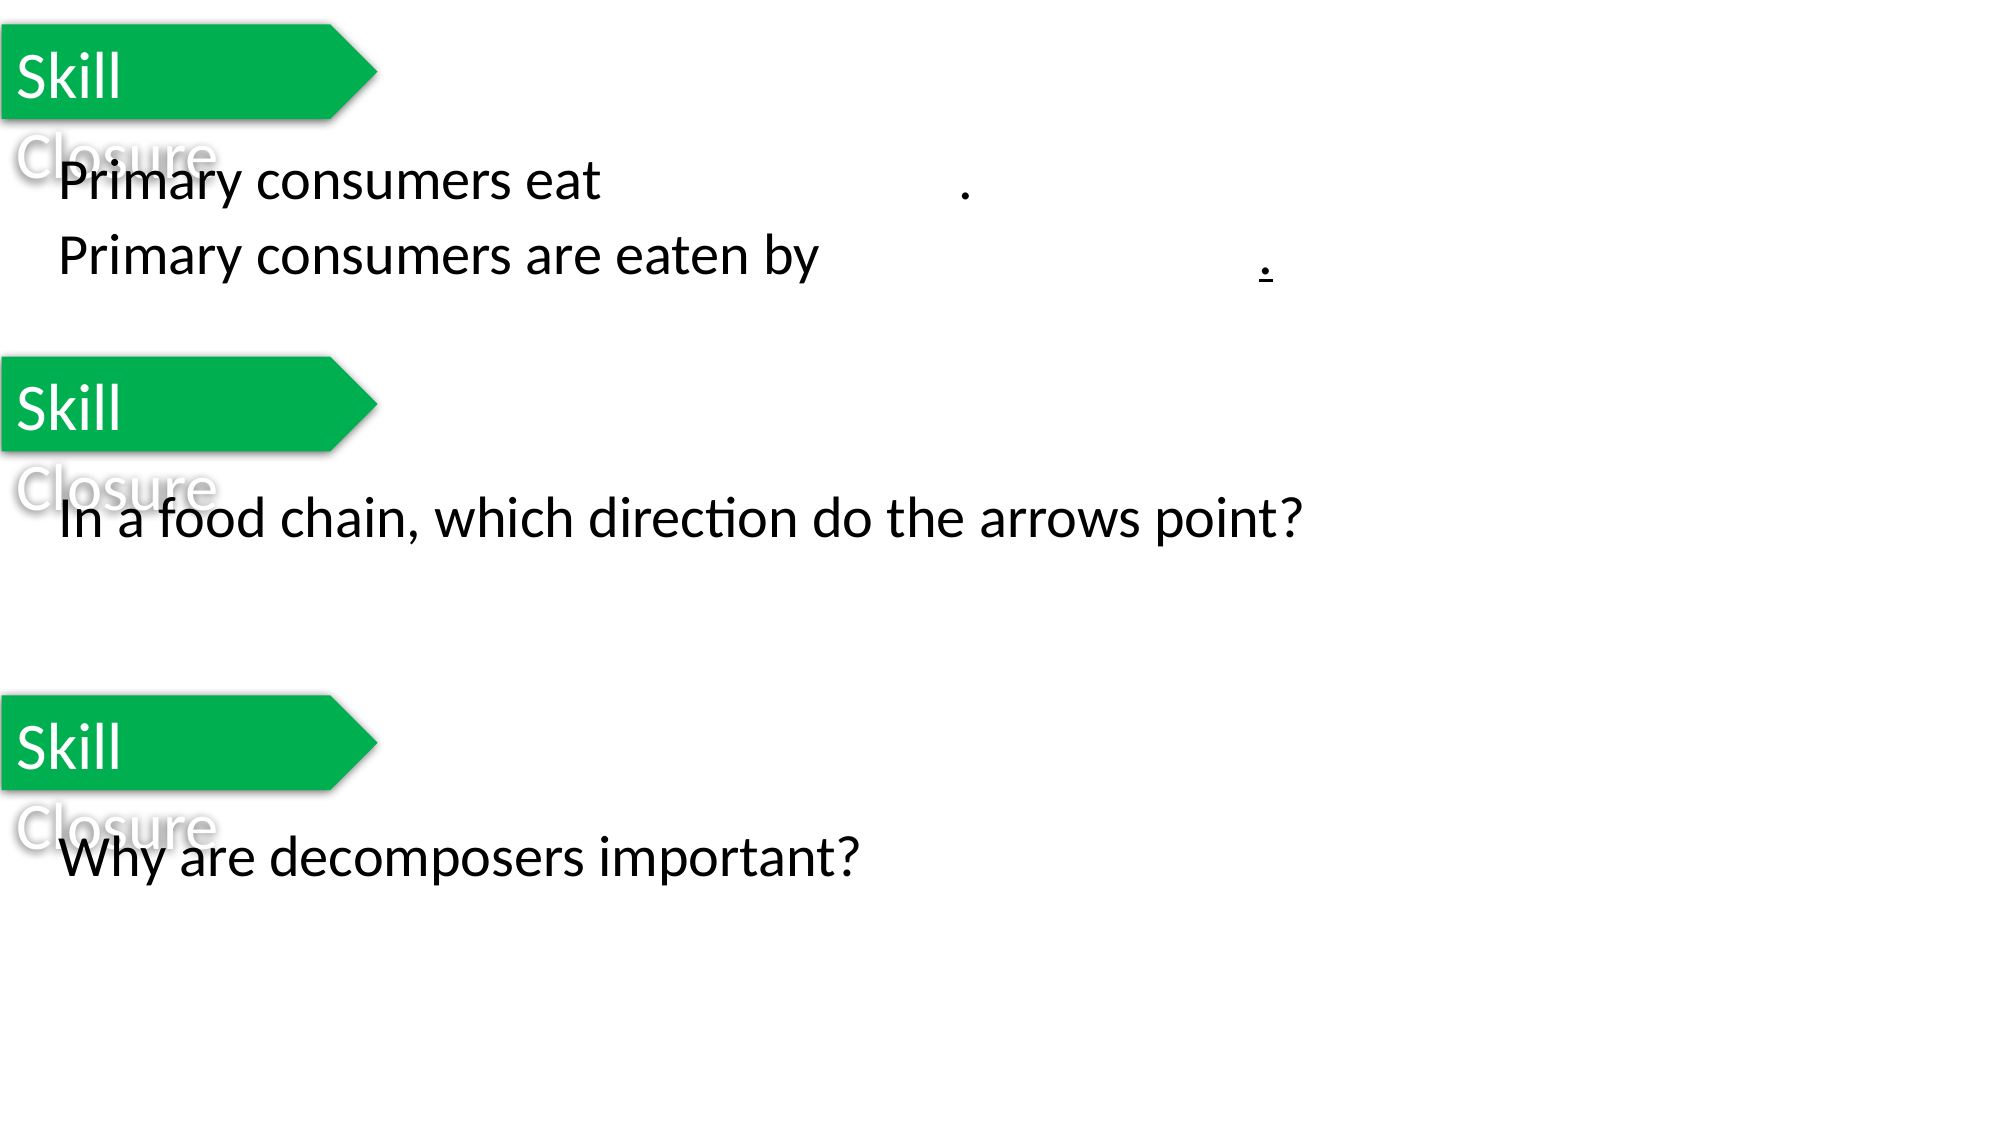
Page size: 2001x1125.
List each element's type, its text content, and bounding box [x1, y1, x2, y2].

text_box Primary consumers eat . Primary consumers are eaten by . [43, 141, 1501, 309]
text_box Why are decomposers important? [43, 818, 1433, 1087]
text_box Skill Closure [1, 356, 378, 452]
text_box In a food chain, which direction do the arrows point? [43, 479, 1483, 724]
text_box Skill Closure [1, 695, 378, 791]
text_box Skill Closure [1, 24, 378, 119]
